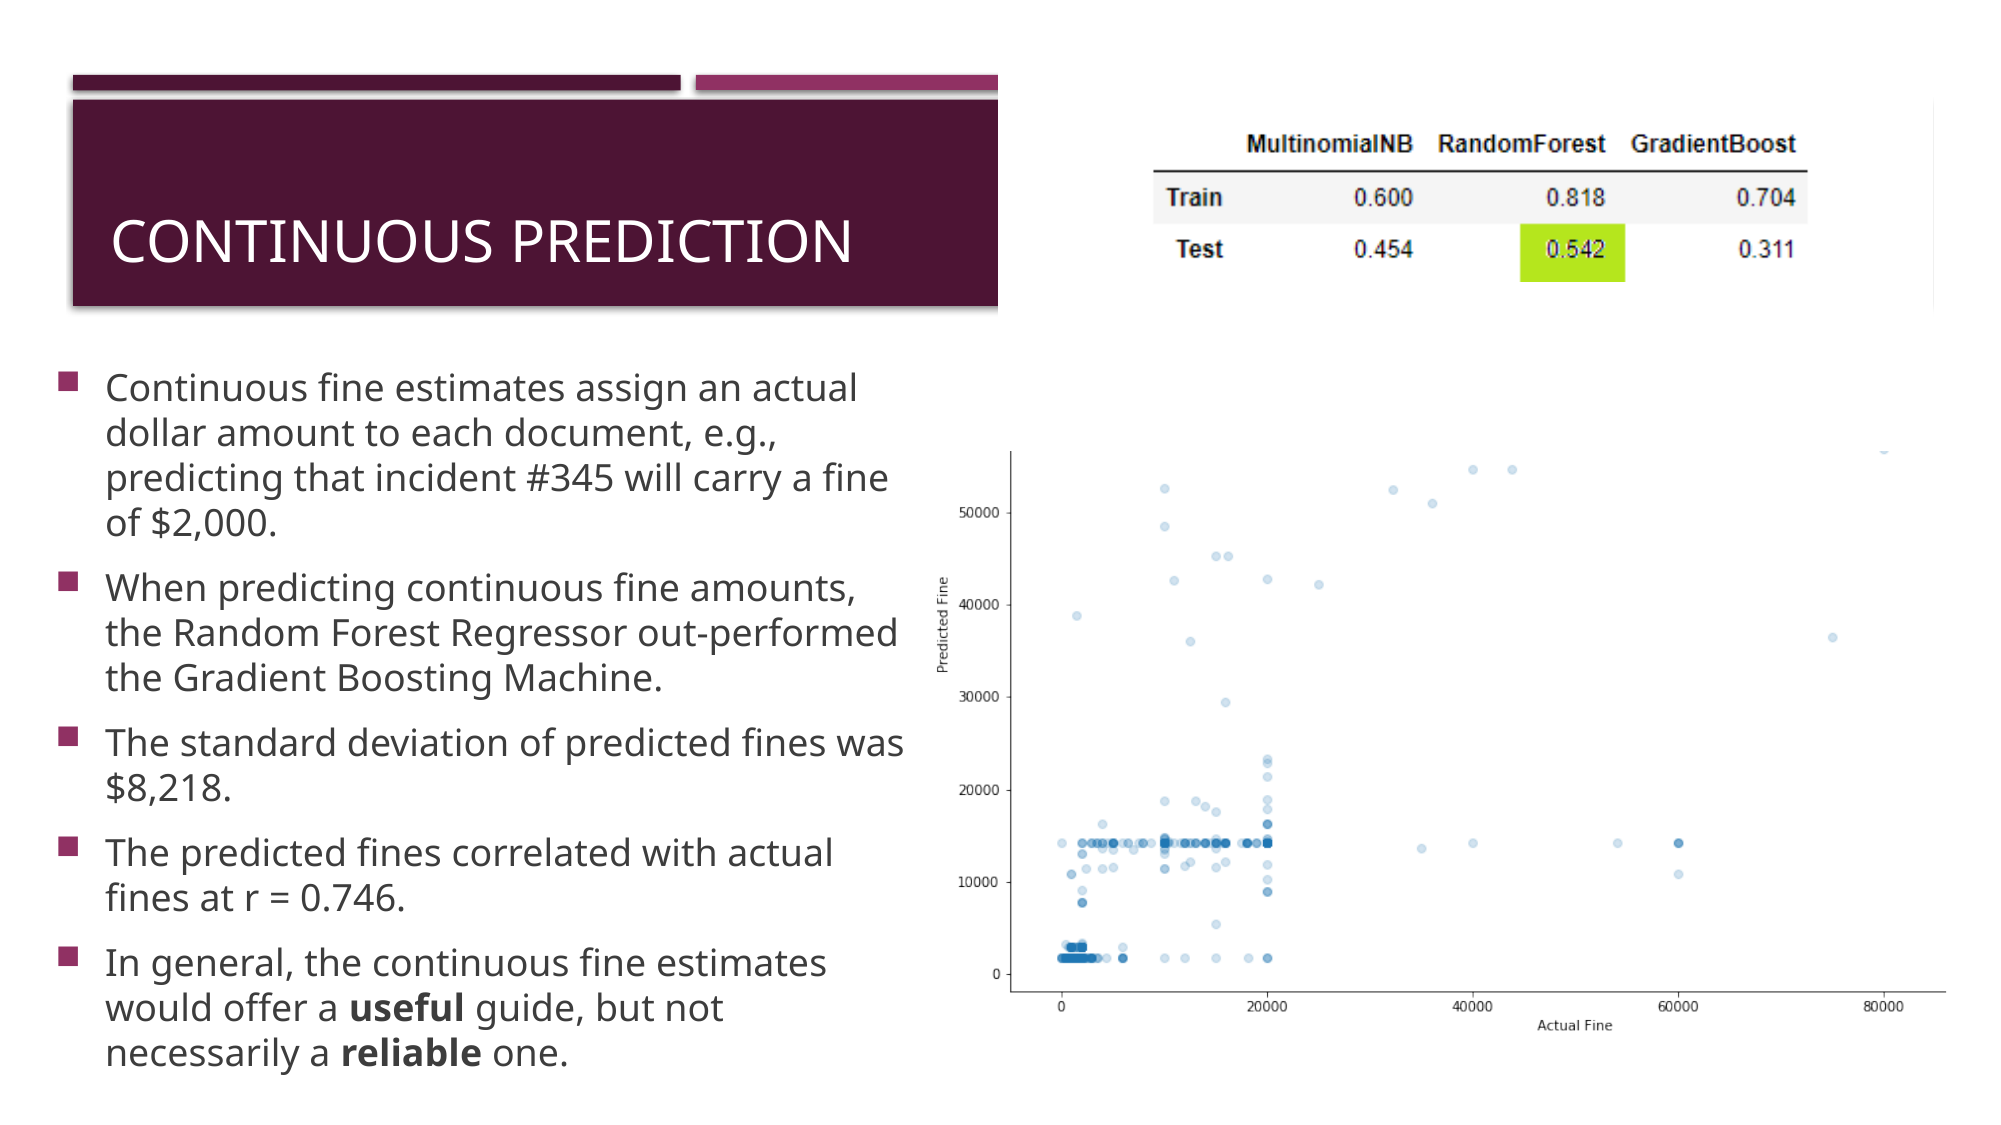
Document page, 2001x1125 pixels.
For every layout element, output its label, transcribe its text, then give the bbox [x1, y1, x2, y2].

title continuous prediction [95, 119, 998, 282]
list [1148, 119, 1816, 283]
picture [928, 451, 1947, 1043]
text_box [998, 35, 1933, 371]
list Continuous fine estimates assign an actual dollar amount to each document, e.g., predicting that incident #345 will carry a fine of $2,000. When predicting continuous fine amounts, the Random Forest Regressor out-performed the Gradient Boosting Machine. The standard deviation of predicted fines was $8,218. The predicted fines correlated with actual fines at r = 0.746. In general, the continuous fine estimates would offer a useful guide, but not necessarily a reliable one. [39, 384, 930, 1054]
